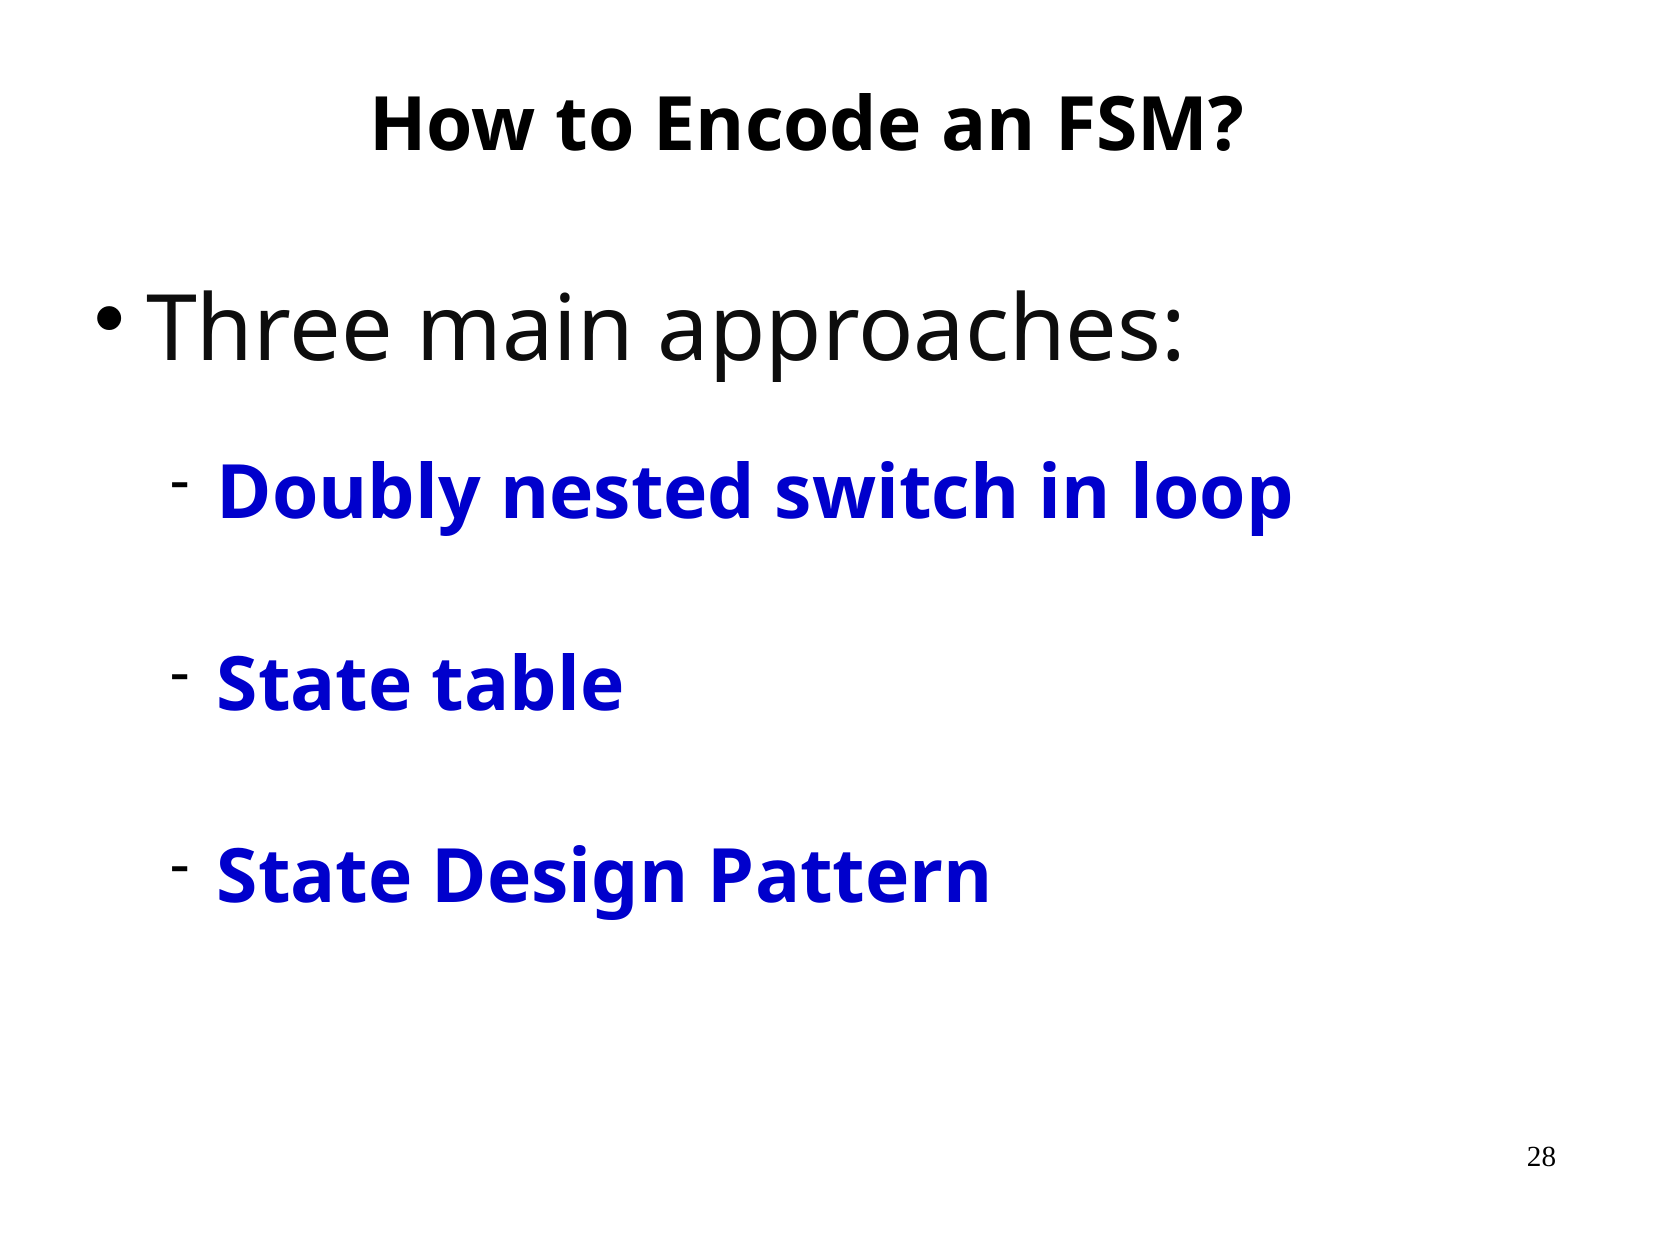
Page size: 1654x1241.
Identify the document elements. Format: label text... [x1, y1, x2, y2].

title How to Encode an FSM? [101, 54, 1512, 200]
list Three main approaches: Doubly nested switch in loop State table State Design Pattern [76, 235, 1654, 1186]
